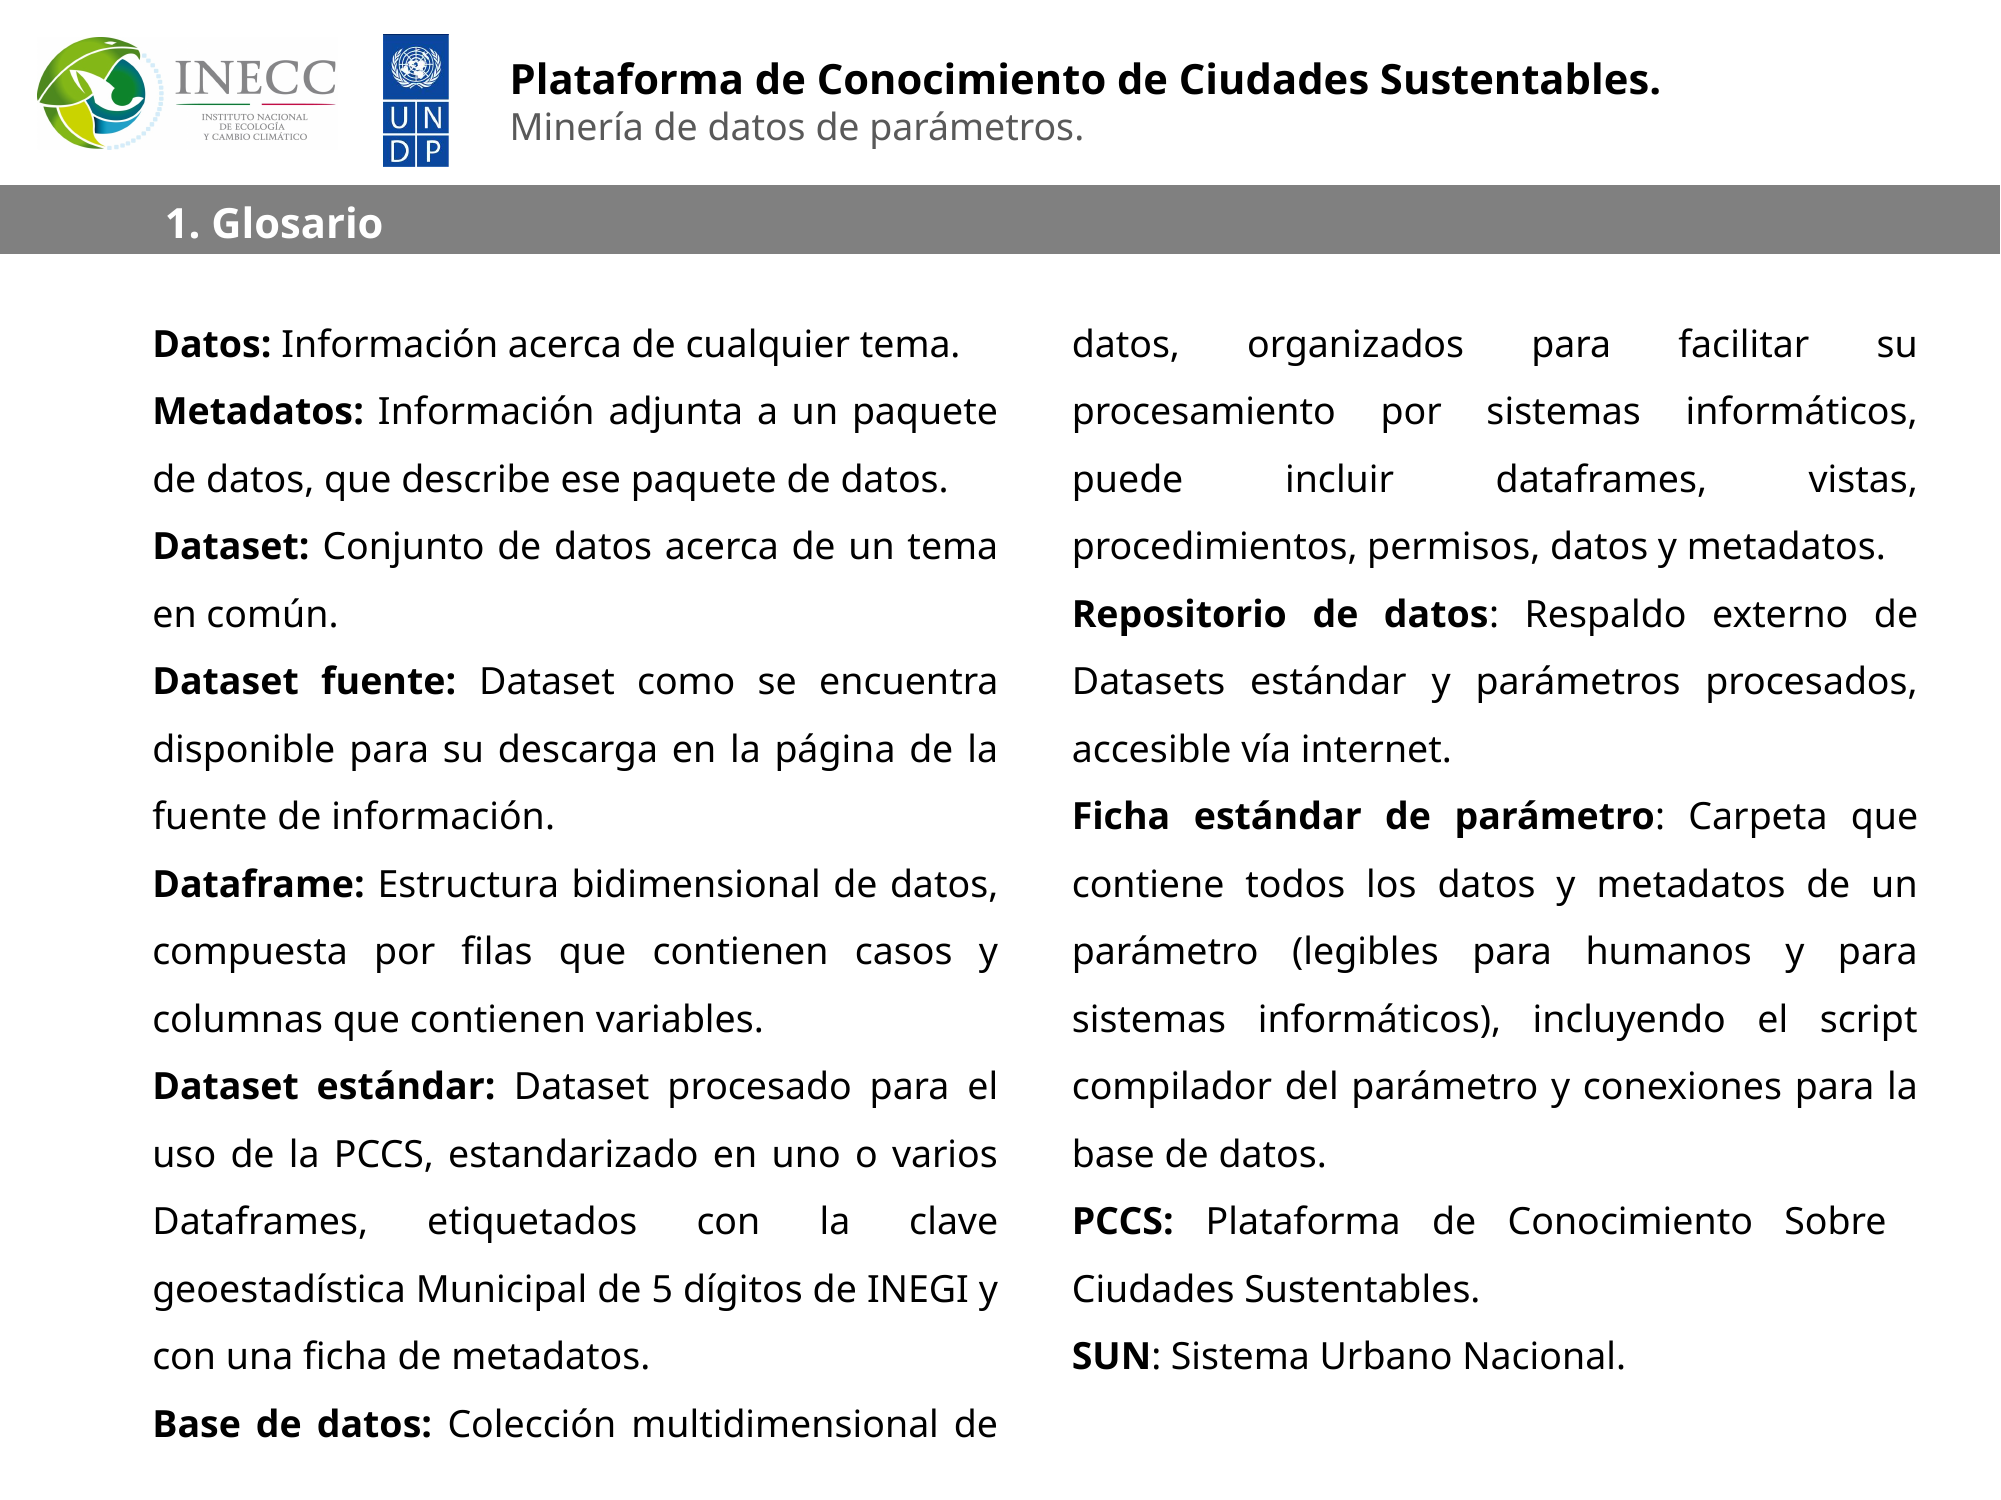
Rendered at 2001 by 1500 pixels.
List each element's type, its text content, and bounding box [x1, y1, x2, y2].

text_box Datos: Información acerca de cualquier tema. Metadatos: Información adjunta a un paquete de datos, que describe ese paquete de datos. Dataset: Conjunto de datos acerca de un tema en común. Dataset fuente: Dataset como se encuentra disponible para su descarga en la página de la fuente de información. Dataframe: Estructura bidimensional de datos, compuesta por filas que contienen casos y columnas que contienen variables. Dataset estándar: Dataset procesado para el uso de la PCCS, estandarizado en uno o varios Dataframes, etiquetados con la clave geoestadística Municipal de 5 dígitos de INEGI y con una ficha de metadatos. Base de datos: Colección multidimensional de datos, organizados para facilitar su procesamiento por sistemas informáticos, puede incluir dataframes, vistas, procedimientos, permisos, datos y metadatos. Repositorio de datos: Respaldo externo de Datasets estándar y parámetros procesados, accesible vía internet. Ficha estándar de parámetro: Carpeta que contiene todos los datos y metadatos de un parámetro (legibles para humanos y para sistemas informáticos), incluyendo el script compilador del parámetro y conexiones para la base de datos. PCCS: Plataforma de Conocimiento Sobre Ciudades Sustentables. SUN: Sistema Urbano Nacional. [64, 289, 1934, 1459]
picture [37, 37, 338, 150]
text_box 1. Glosario [0, 189, 2000, 254]
picture [383, 34, 449, 167]
